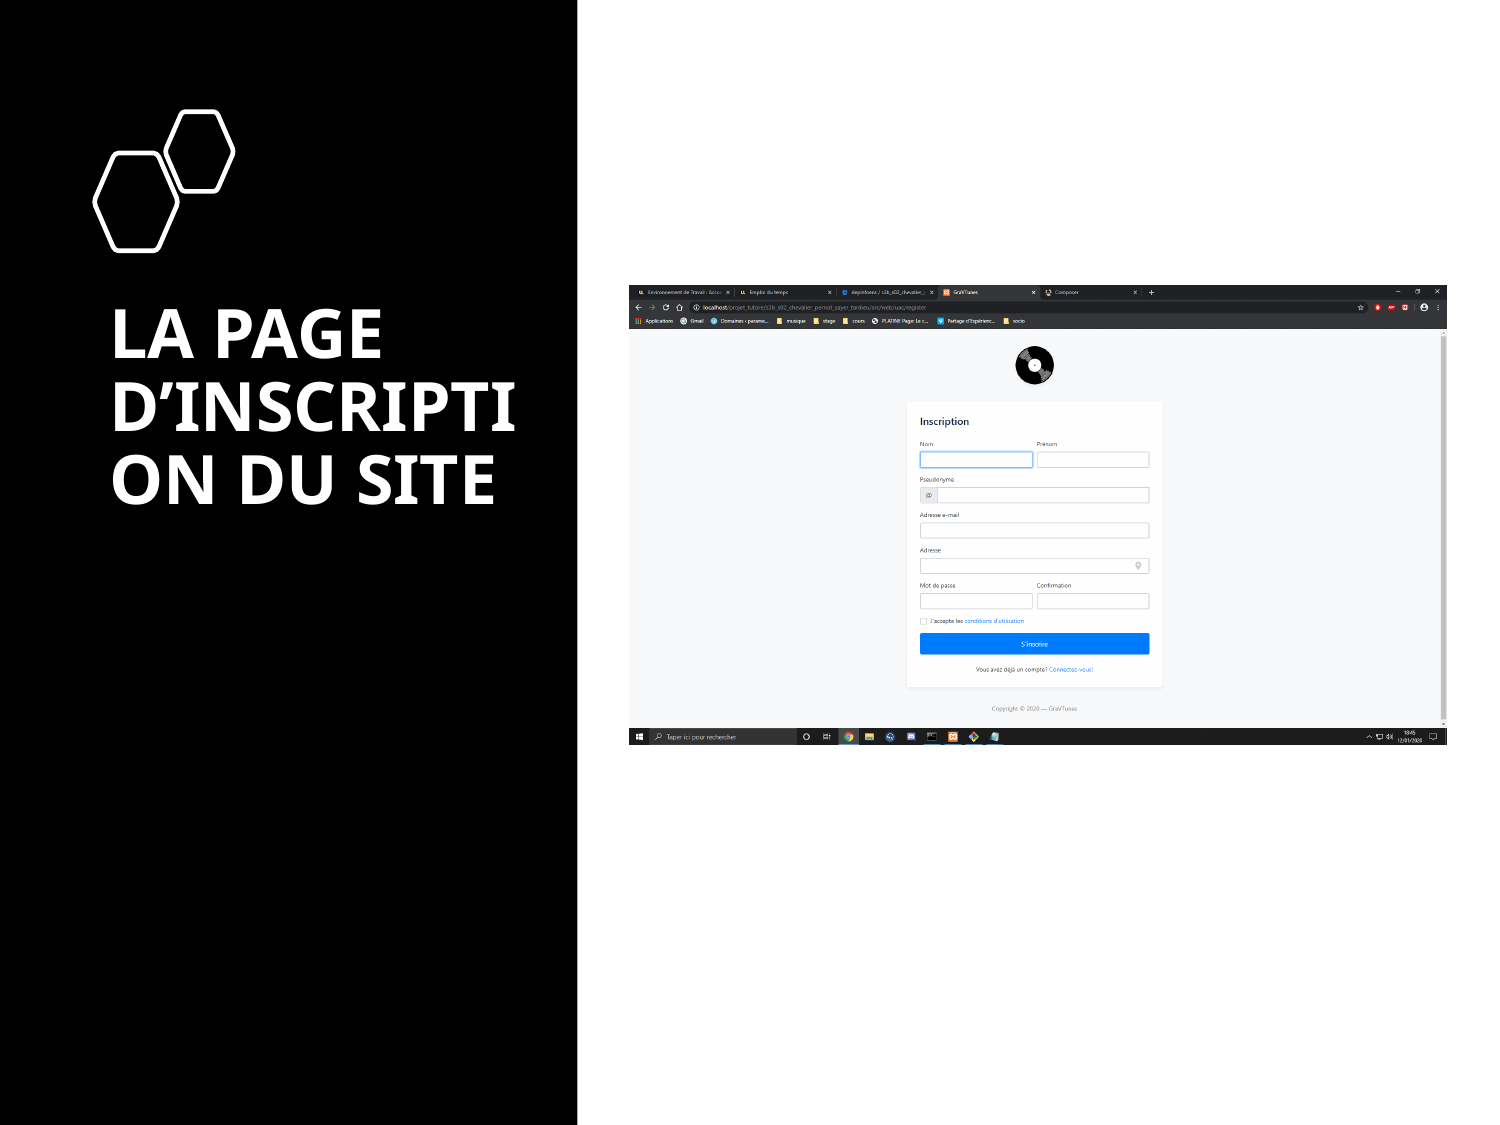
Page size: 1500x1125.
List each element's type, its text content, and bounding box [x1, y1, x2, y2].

title La page d’inscription du site [94, 292, 536, 533]
text_box [578, 0, 1500, 1125]
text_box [94, 111, 234, 251]
text_box [0, 0, 578, 1125]
picture [629, 285, 1447, 745]
